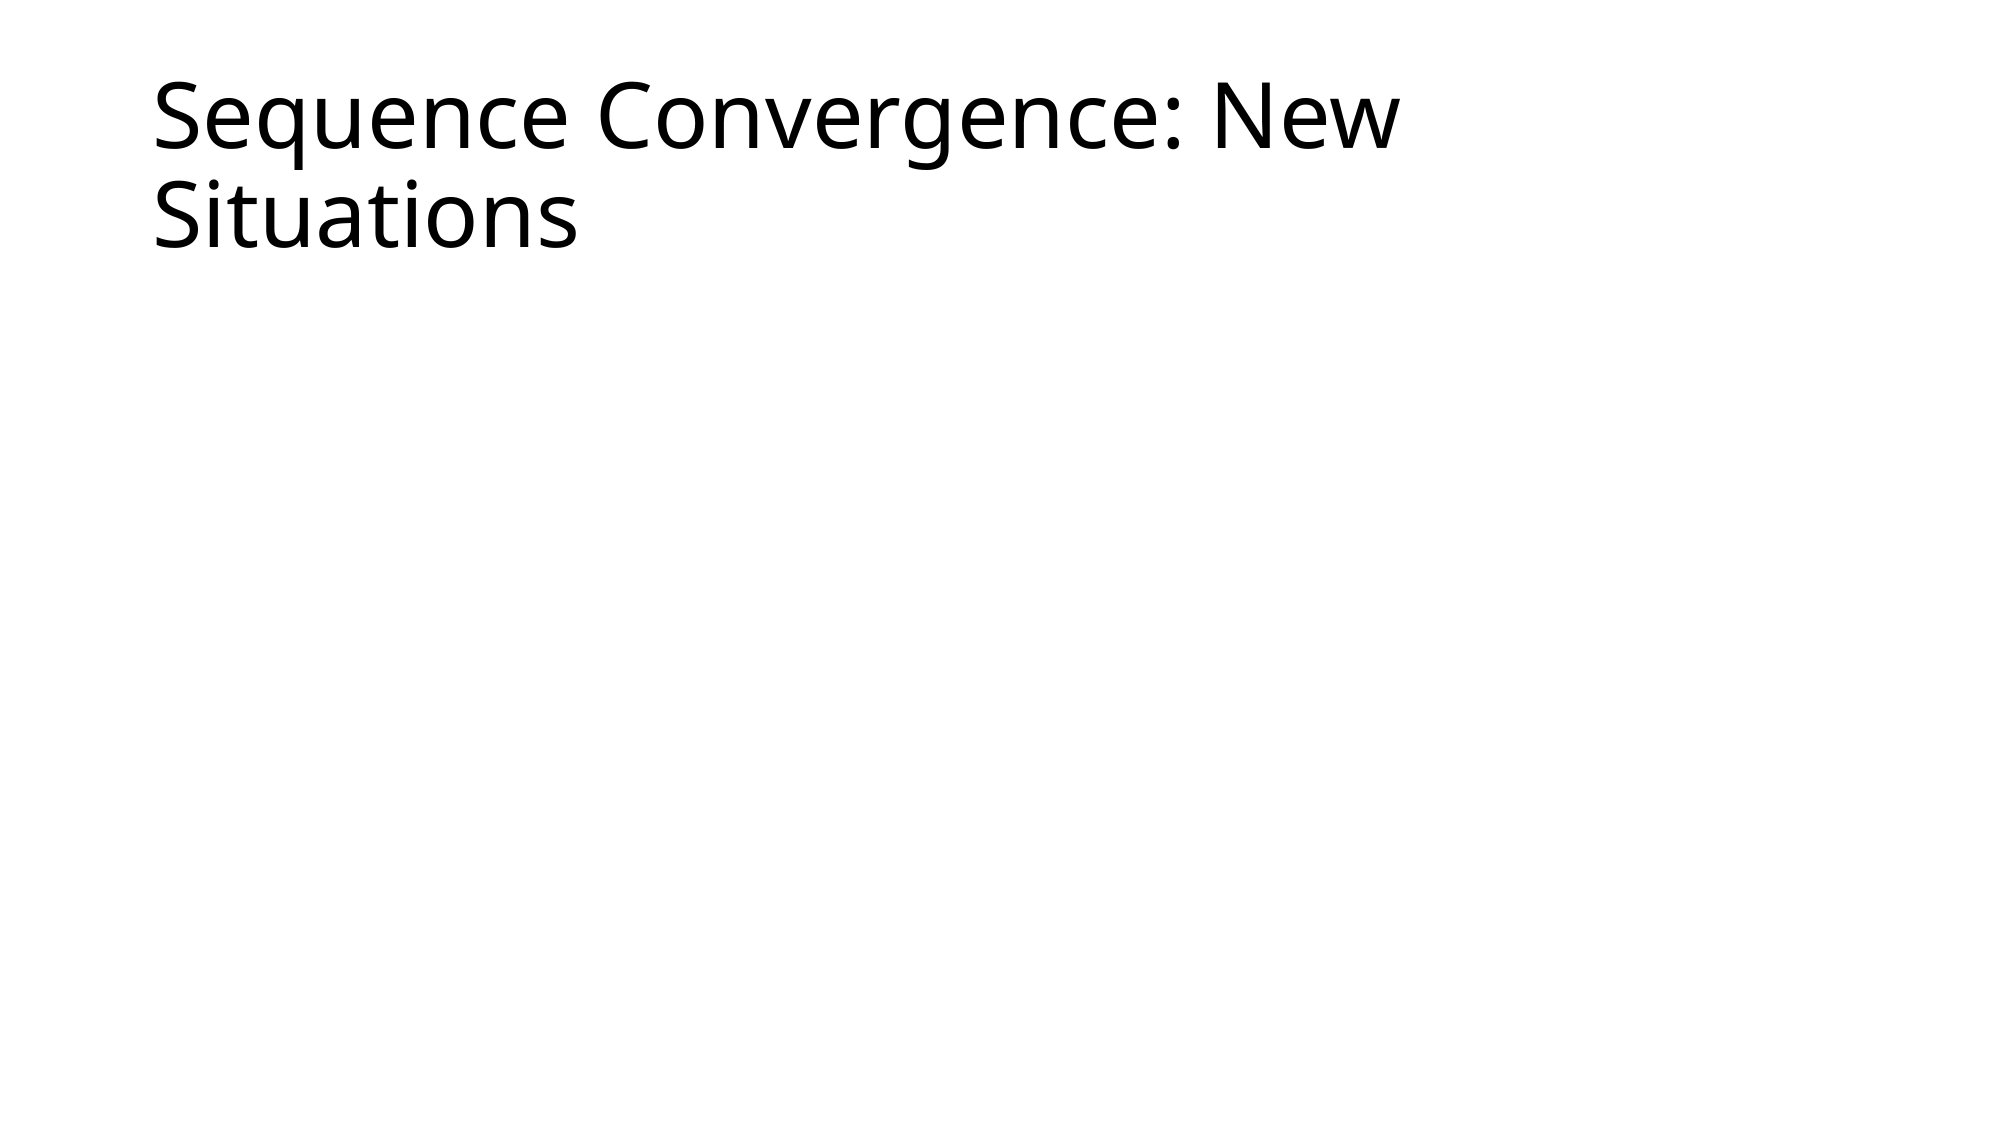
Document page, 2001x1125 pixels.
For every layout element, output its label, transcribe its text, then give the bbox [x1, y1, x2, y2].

title Sequence Convergence: New Situations [137, 59, 1863, 278]
